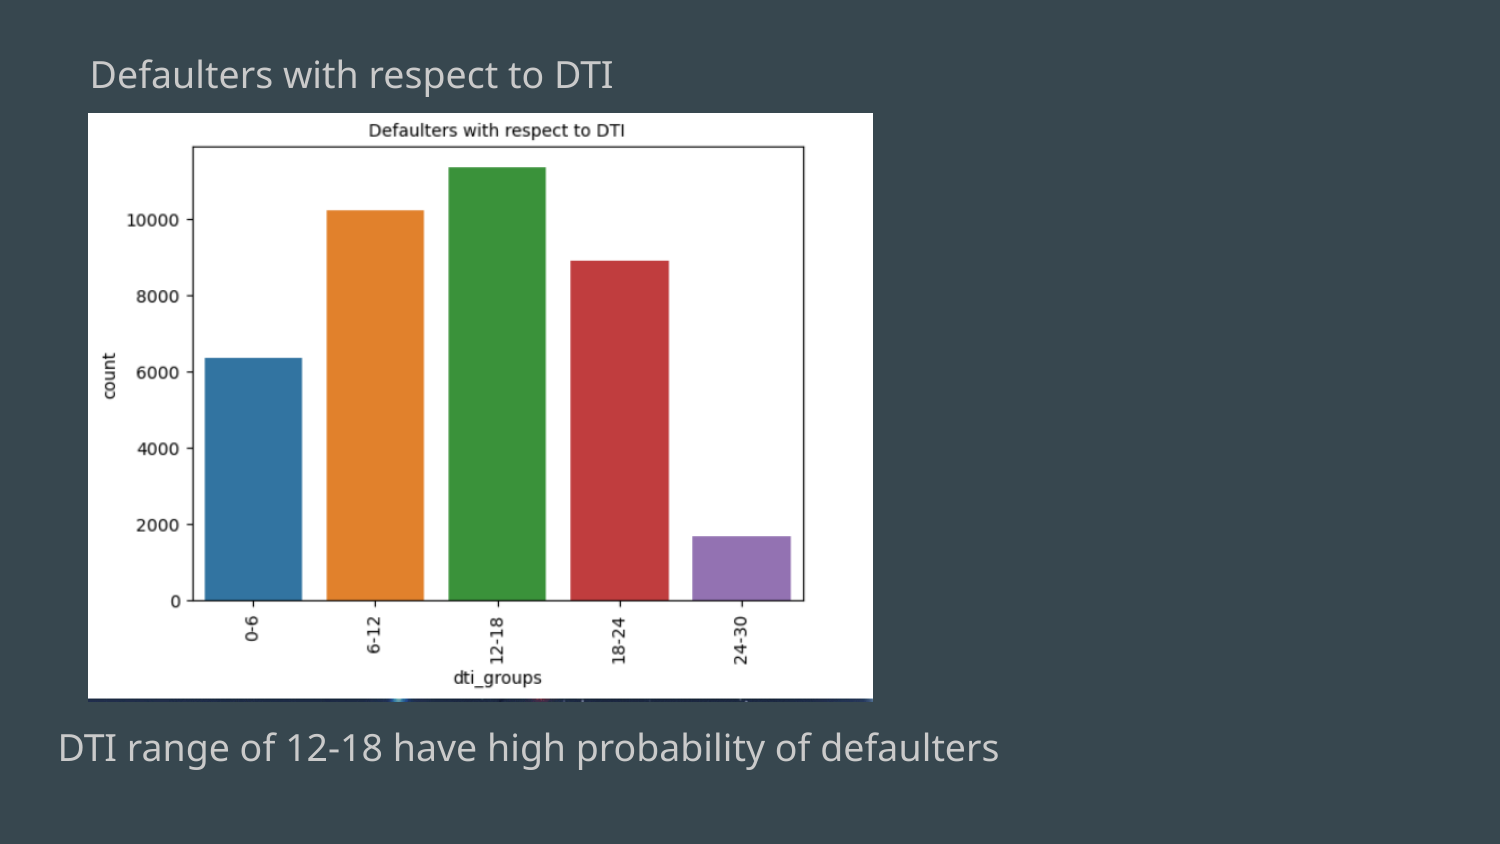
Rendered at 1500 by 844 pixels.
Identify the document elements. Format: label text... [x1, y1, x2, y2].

picture [88, 112, 873, 703]
list DTI range of 12-18 have high probability of defaulters [42, 702, 1441, 844]
list Defaulters with respect to DTI [74, 29, 1473, 239]
